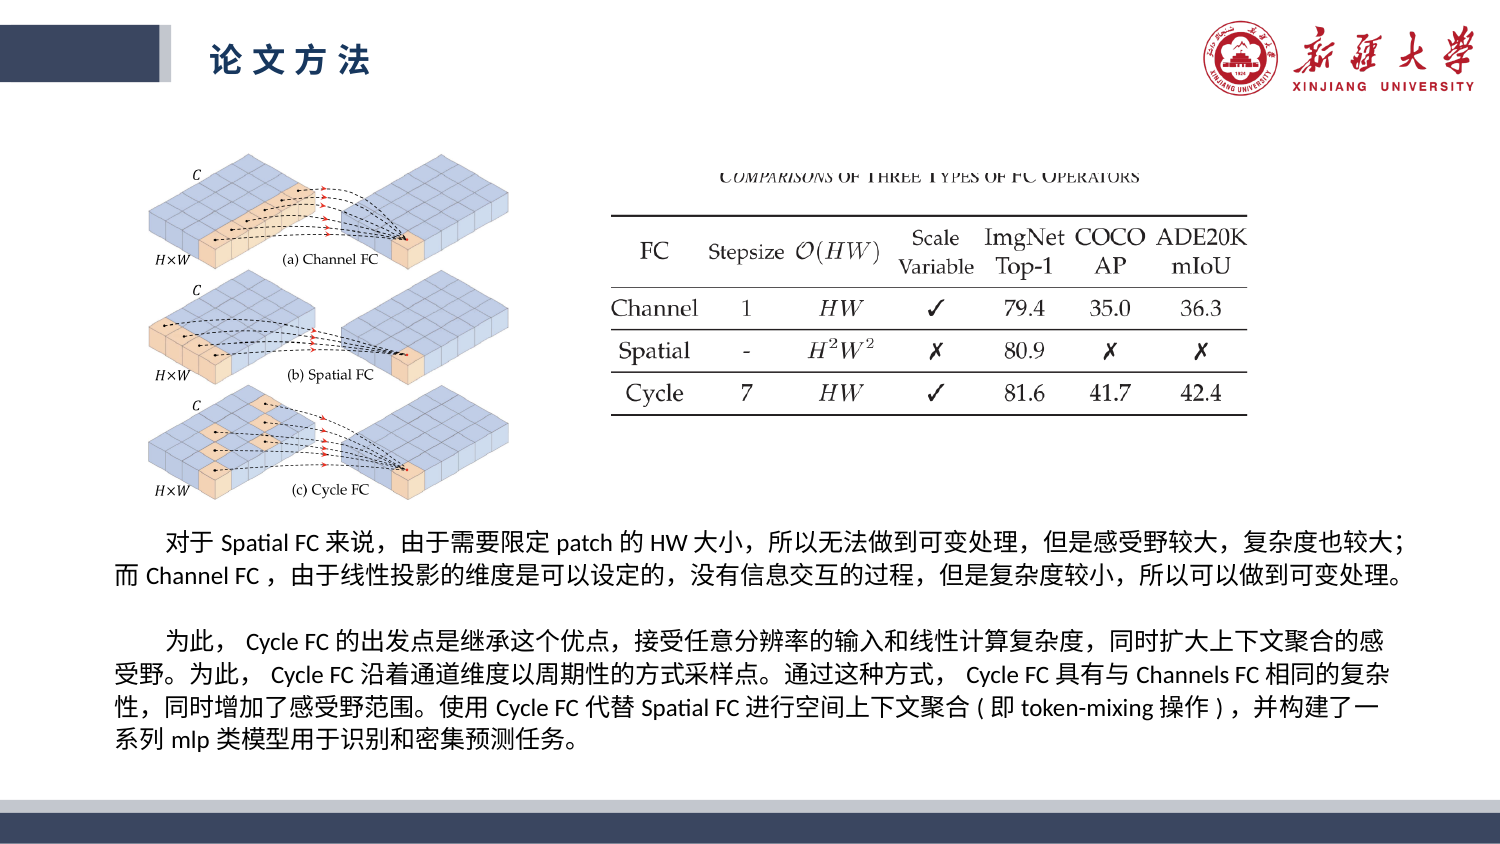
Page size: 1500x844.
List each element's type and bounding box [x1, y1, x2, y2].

picture [123, 138, 526, 510]
text_box [0, 24, 1500, 844]
picture [1198, 10, 1485, 103]
picture [596, 173, 1280, 439]
